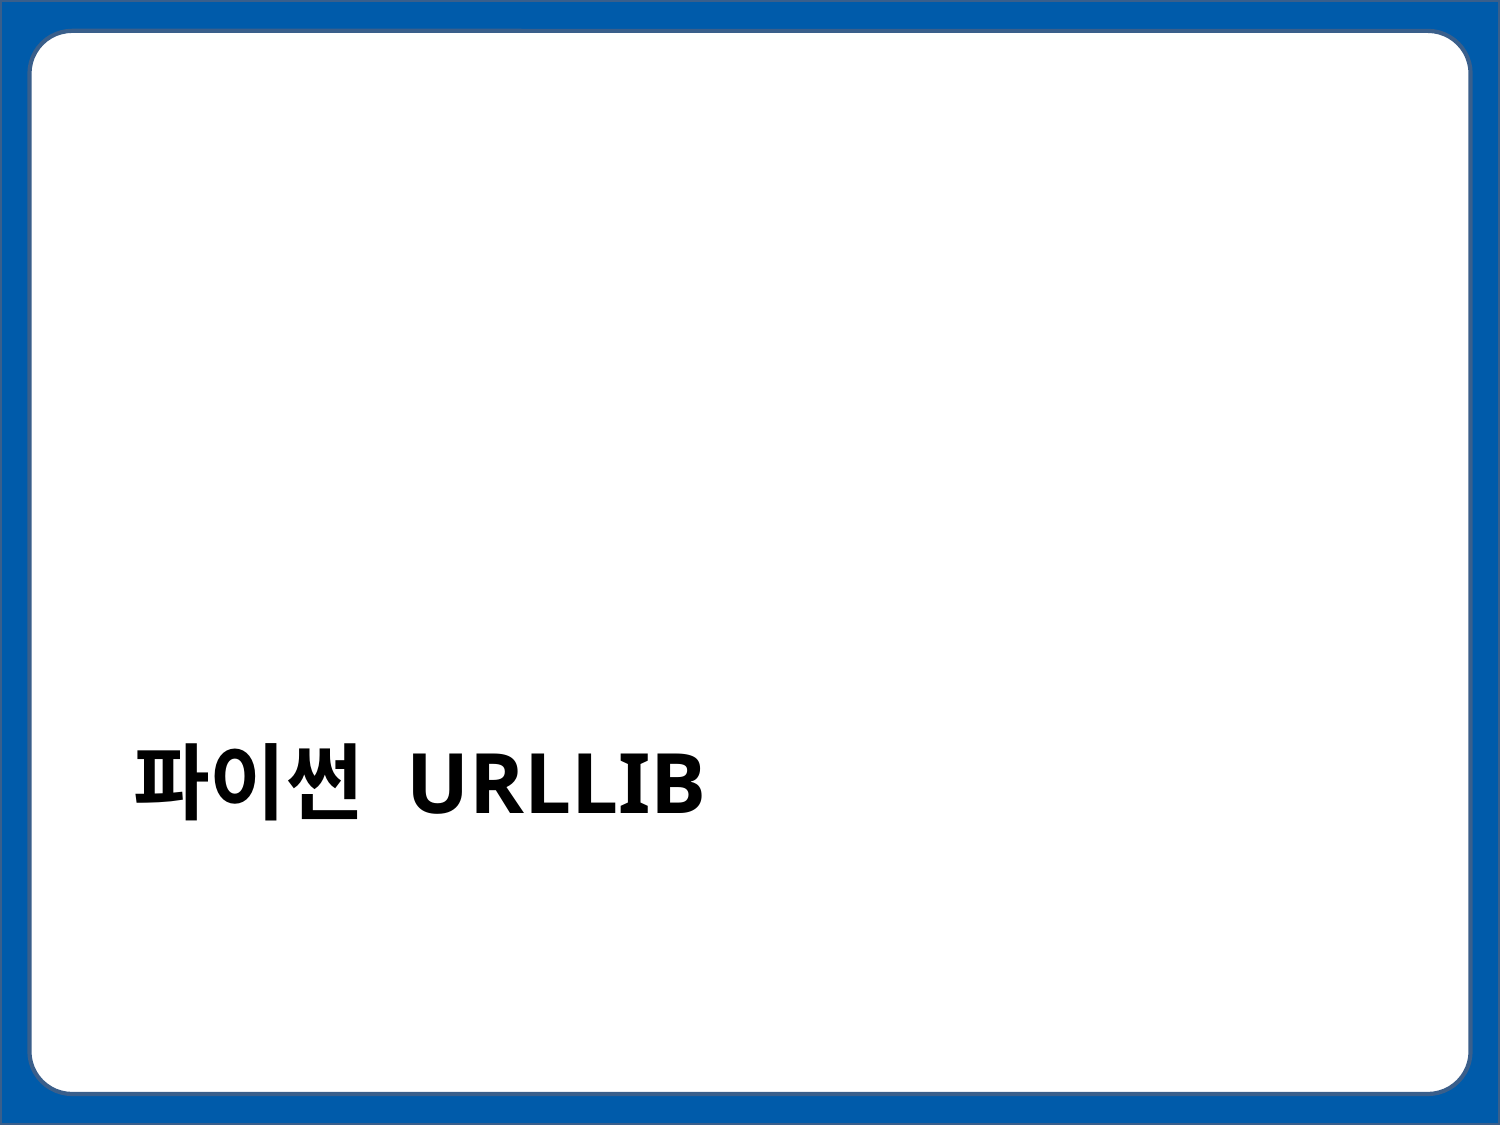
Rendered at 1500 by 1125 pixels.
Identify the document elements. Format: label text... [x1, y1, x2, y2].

title 파이썬 URLlib [118, 722, 1394, 947]
